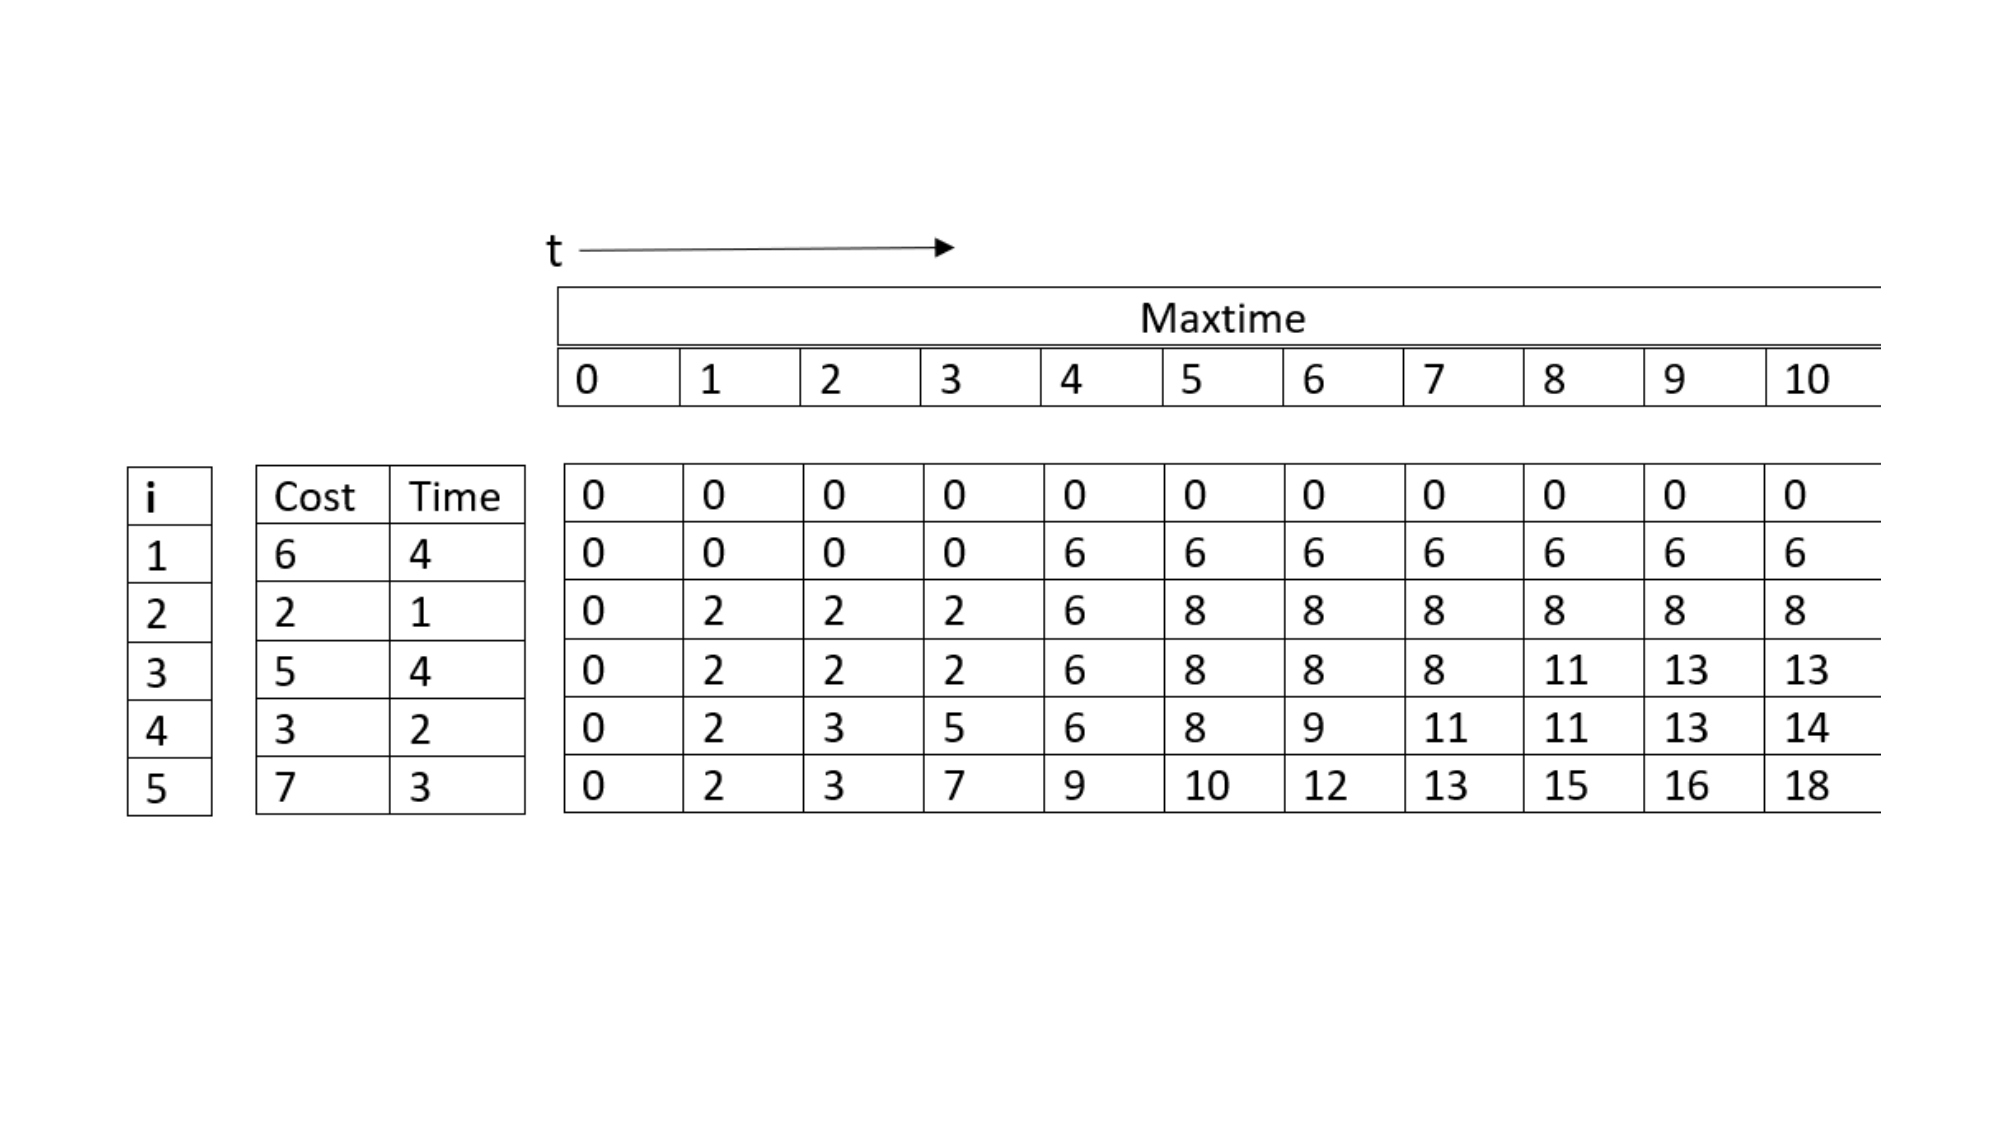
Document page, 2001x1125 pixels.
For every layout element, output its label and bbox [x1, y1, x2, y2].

picture [119, 214, 1881, 911]
